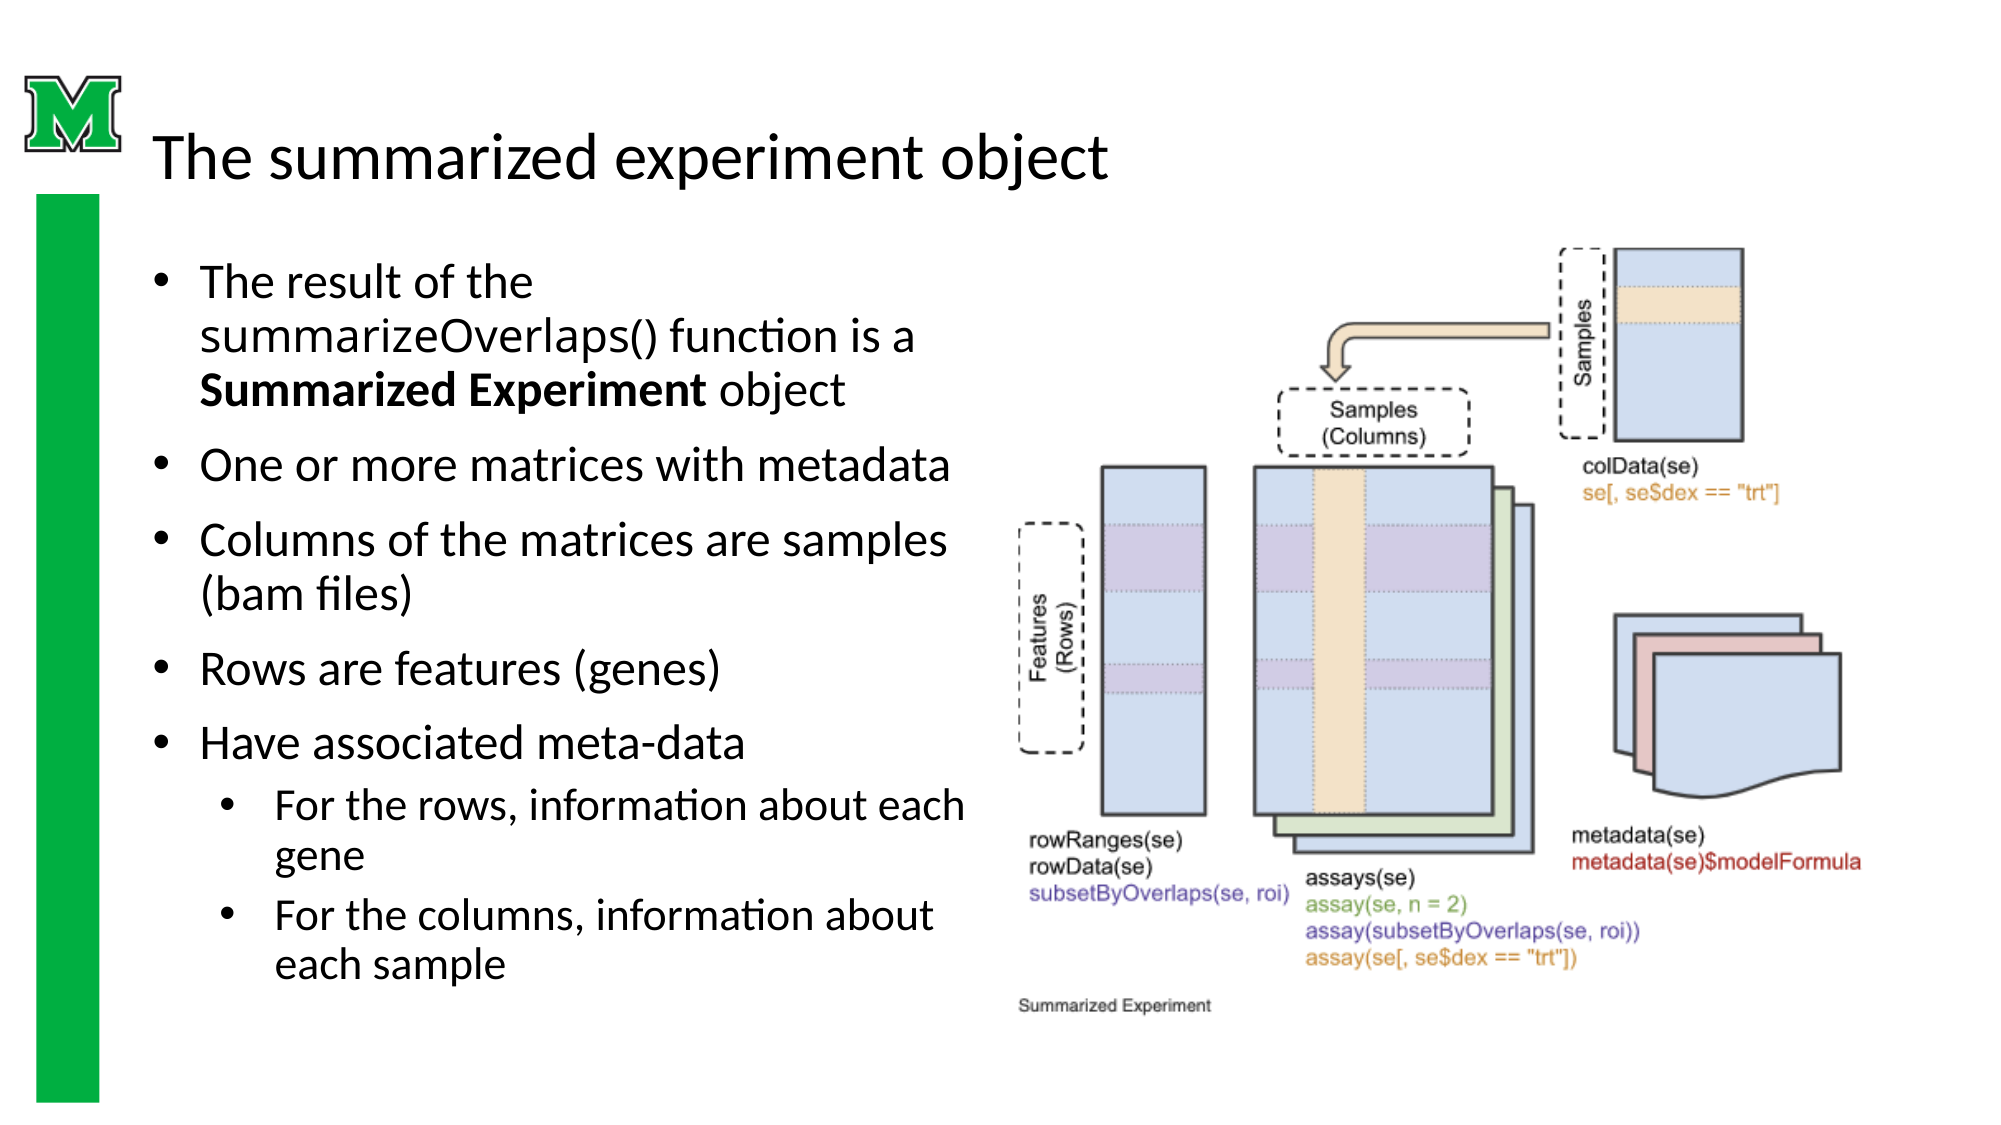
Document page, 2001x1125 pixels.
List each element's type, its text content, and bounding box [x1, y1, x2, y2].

picture [913, 234, 1920, 1035]
picture [20, 59, 124, 169]
list The result of the summarizeOverlaps() function is a Summarized Experiment object One or more matrices with metadata Columns of the matrices are samples (bam files) Rows are features (genes) Have associated meta-data For the rows, information about each gene For the columns, information about each sample [137, 248, 983, 1104]
title The summarized experiment object [137, 75, 1248, 202]
